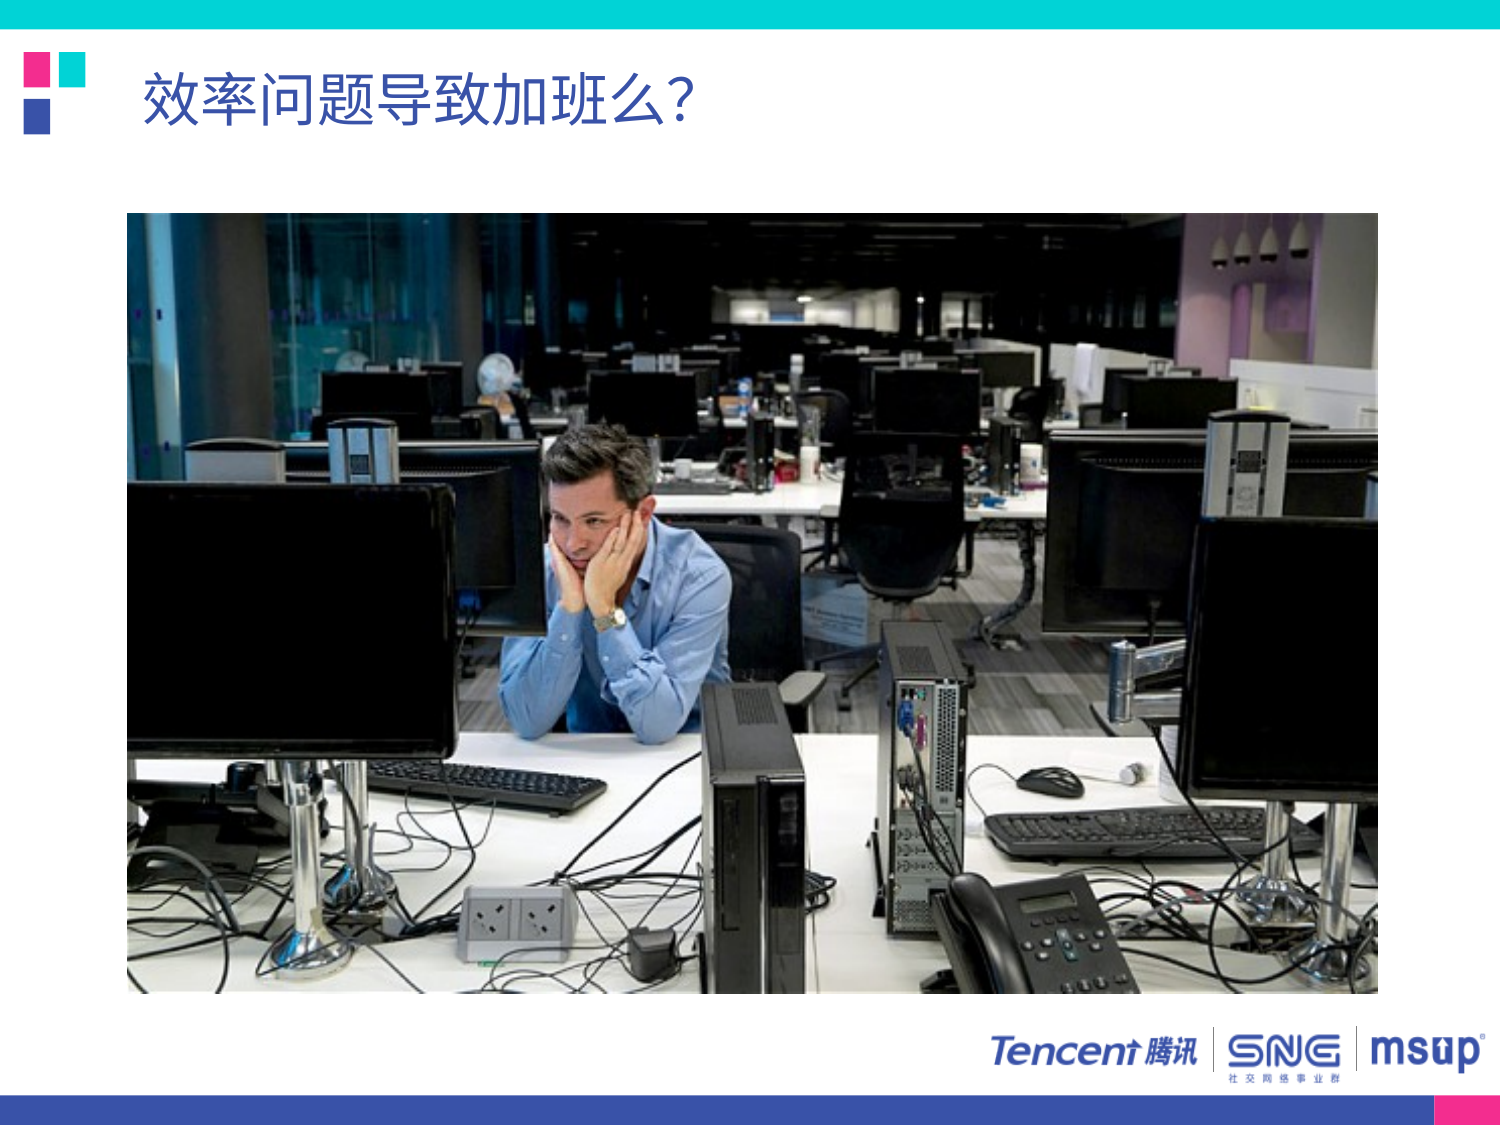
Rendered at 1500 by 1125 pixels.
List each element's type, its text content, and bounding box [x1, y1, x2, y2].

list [127, 213, 1378, 994]
picture [1210, 1012, 1354, 1103]
title 效率问题导致加班么？ [127, 59, 1378, 146]
picture [978, 1006, 1206, 1092]
picture [1357, 1011, 1500, 1091]
